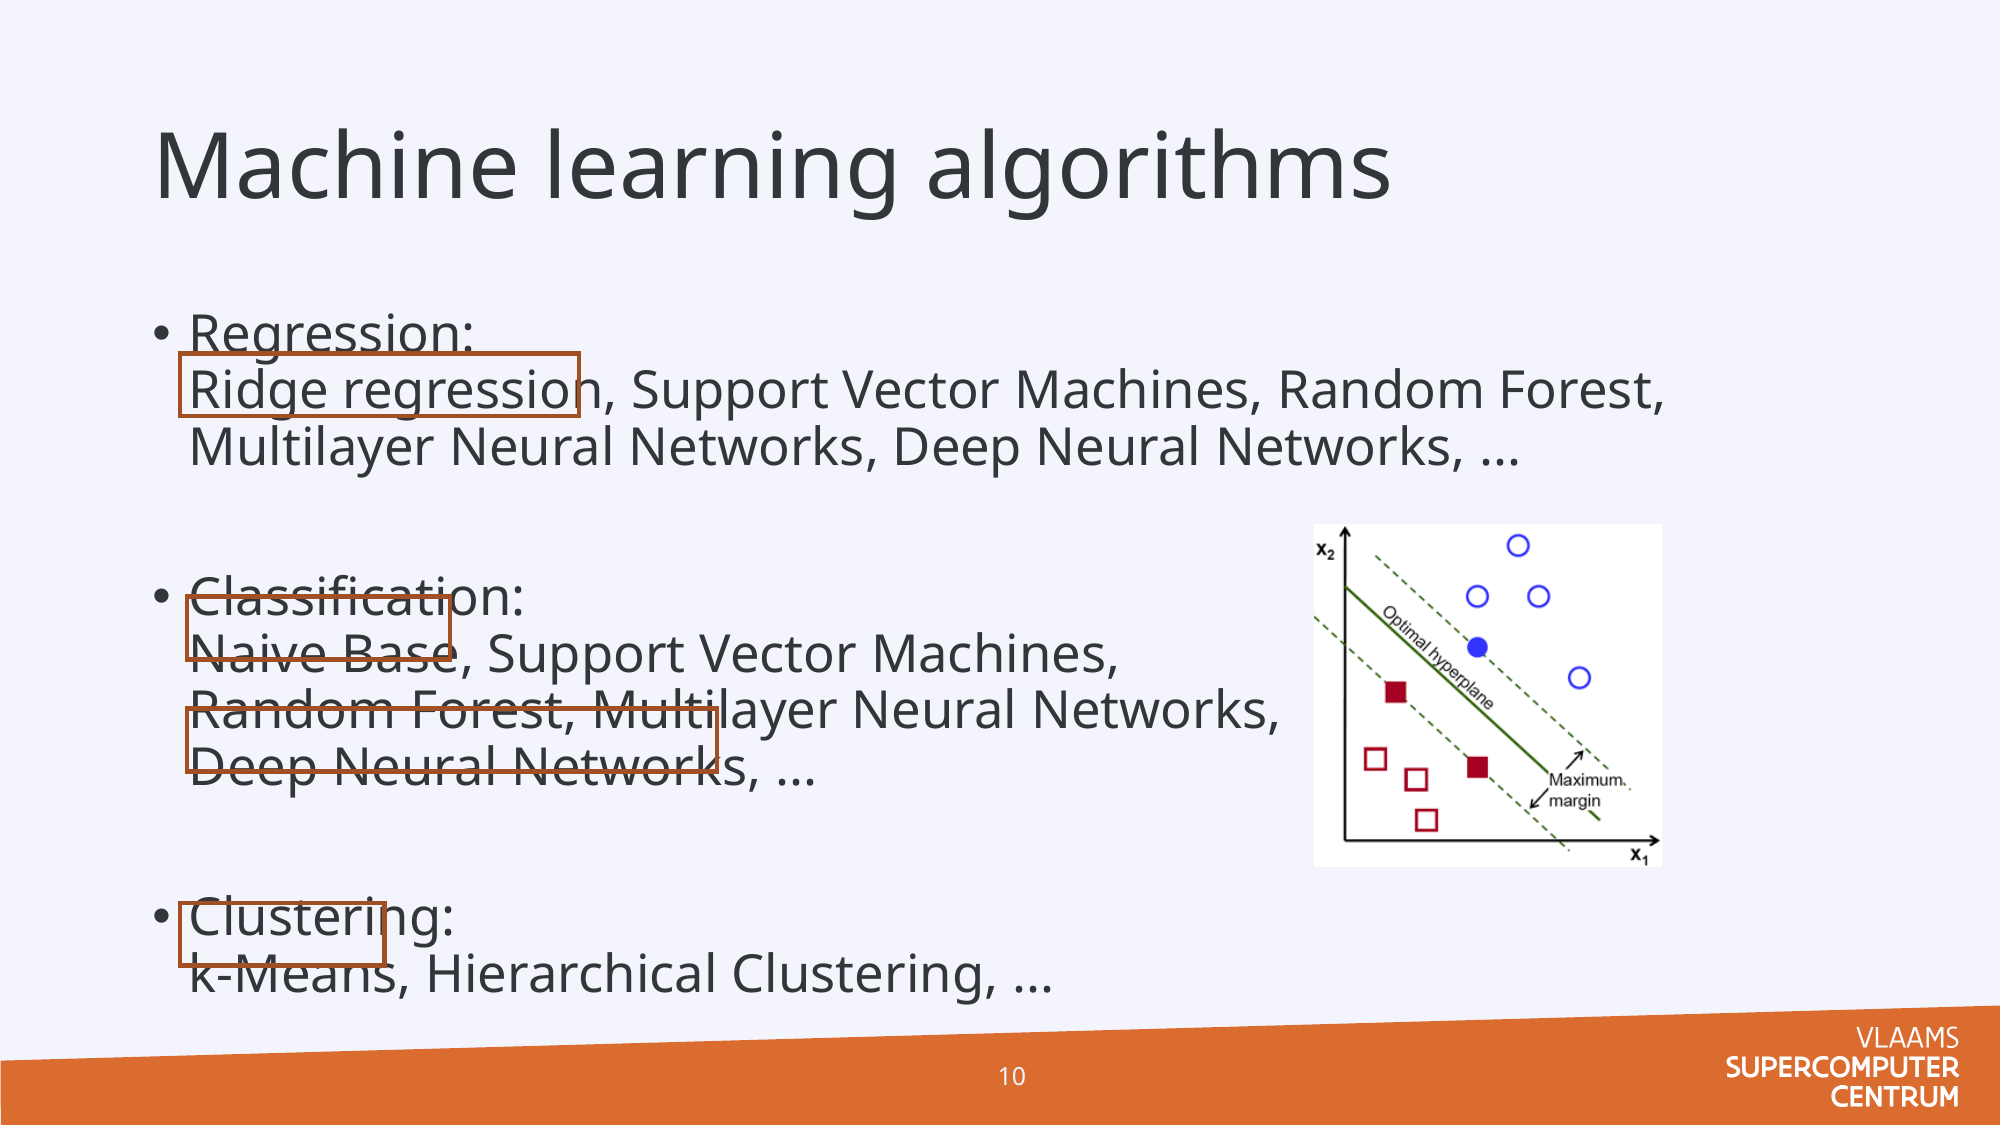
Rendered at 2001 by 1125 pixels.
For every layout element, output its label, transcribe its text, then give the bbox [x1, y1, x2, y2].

text_box [186, 596, 451, 661]
slide_number 10 [958, 1047, 1042, 1108]
title Machine learning algorithms [137, 59, 1863, 278]
picture [1725, 1021, 1960, 1117]
list Regression: Ridge regression, Support Vector Machines, Random Forest, Multilayer Neural Networks, Deep Neural Networks, ... Classification: Naive Base, Support Vector Machines, Random Forest, Multilayer Neural Networks, Deep Neural Networks, ... Clustering: k-Means, Hierarchical Clustering, ... [137, 299, 1863, 1014]
text_box [186, 707, 718, 772]
picture [1314, 524, 1662, 867]
text_box [179, 352, 580, 417]
text_box [179, 902, 386, 967]
